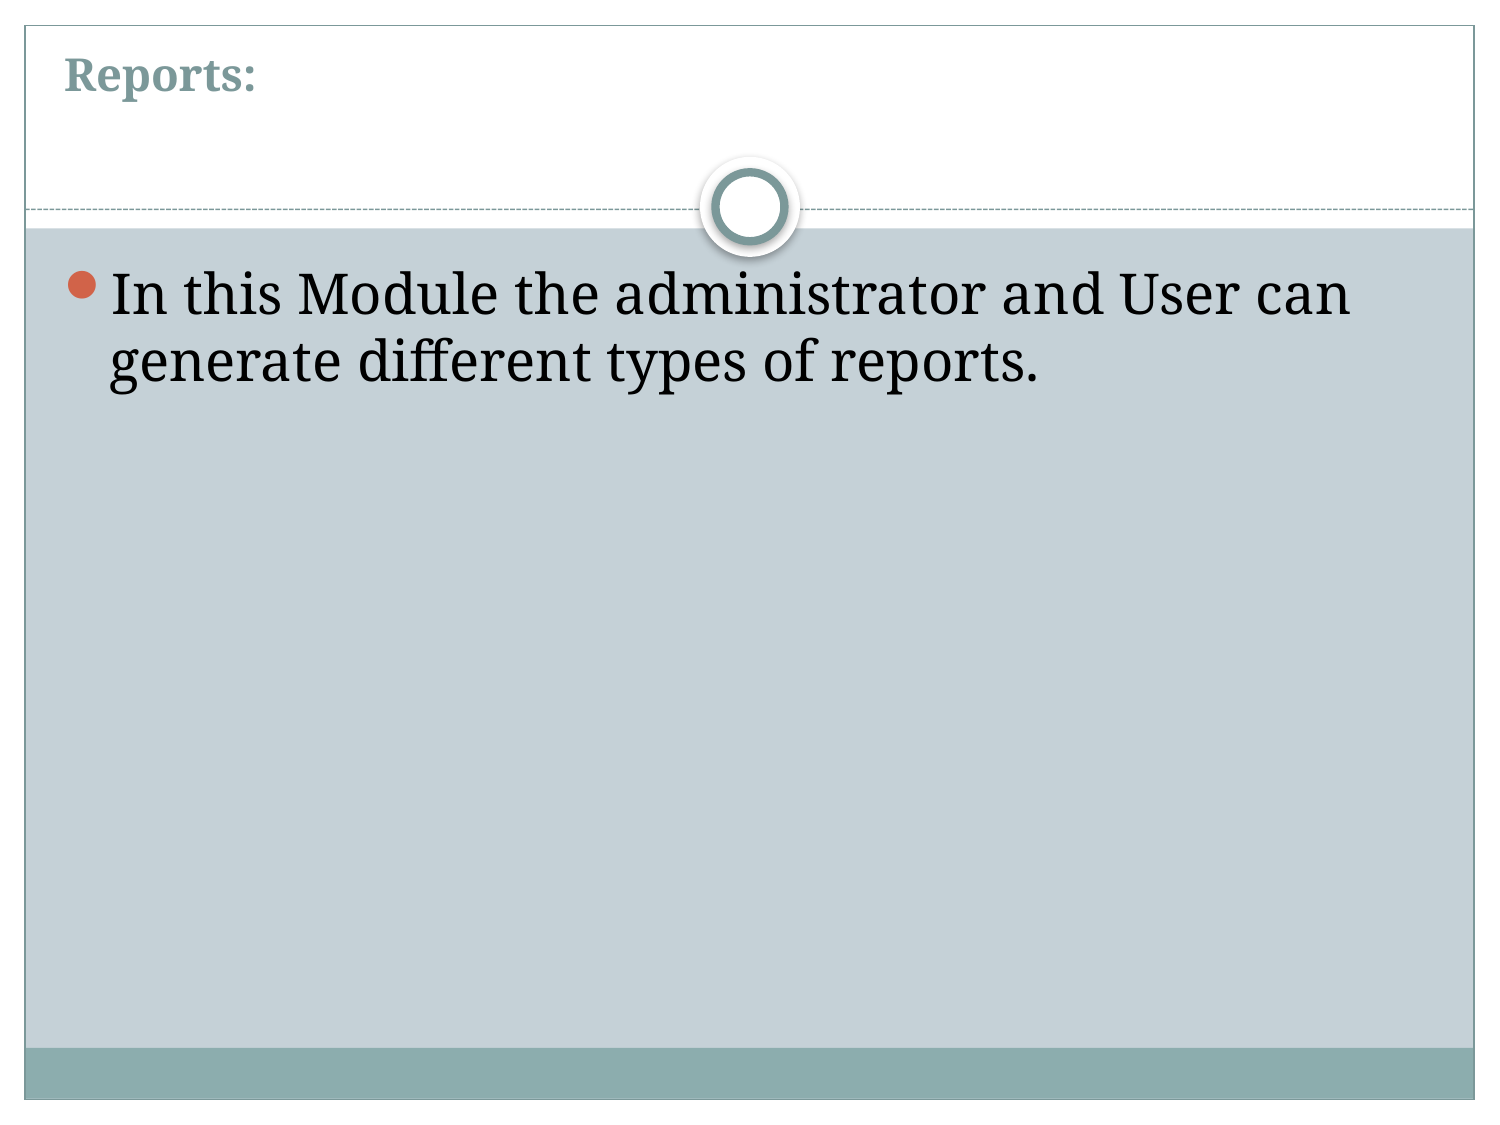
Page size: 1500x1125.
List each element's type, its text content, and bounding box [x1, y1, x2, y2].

list In this Module the administrator and User can generate different types of reports. [49, 250, 1445, 1001]
title Reports: [49, 37, 1450, 162]
